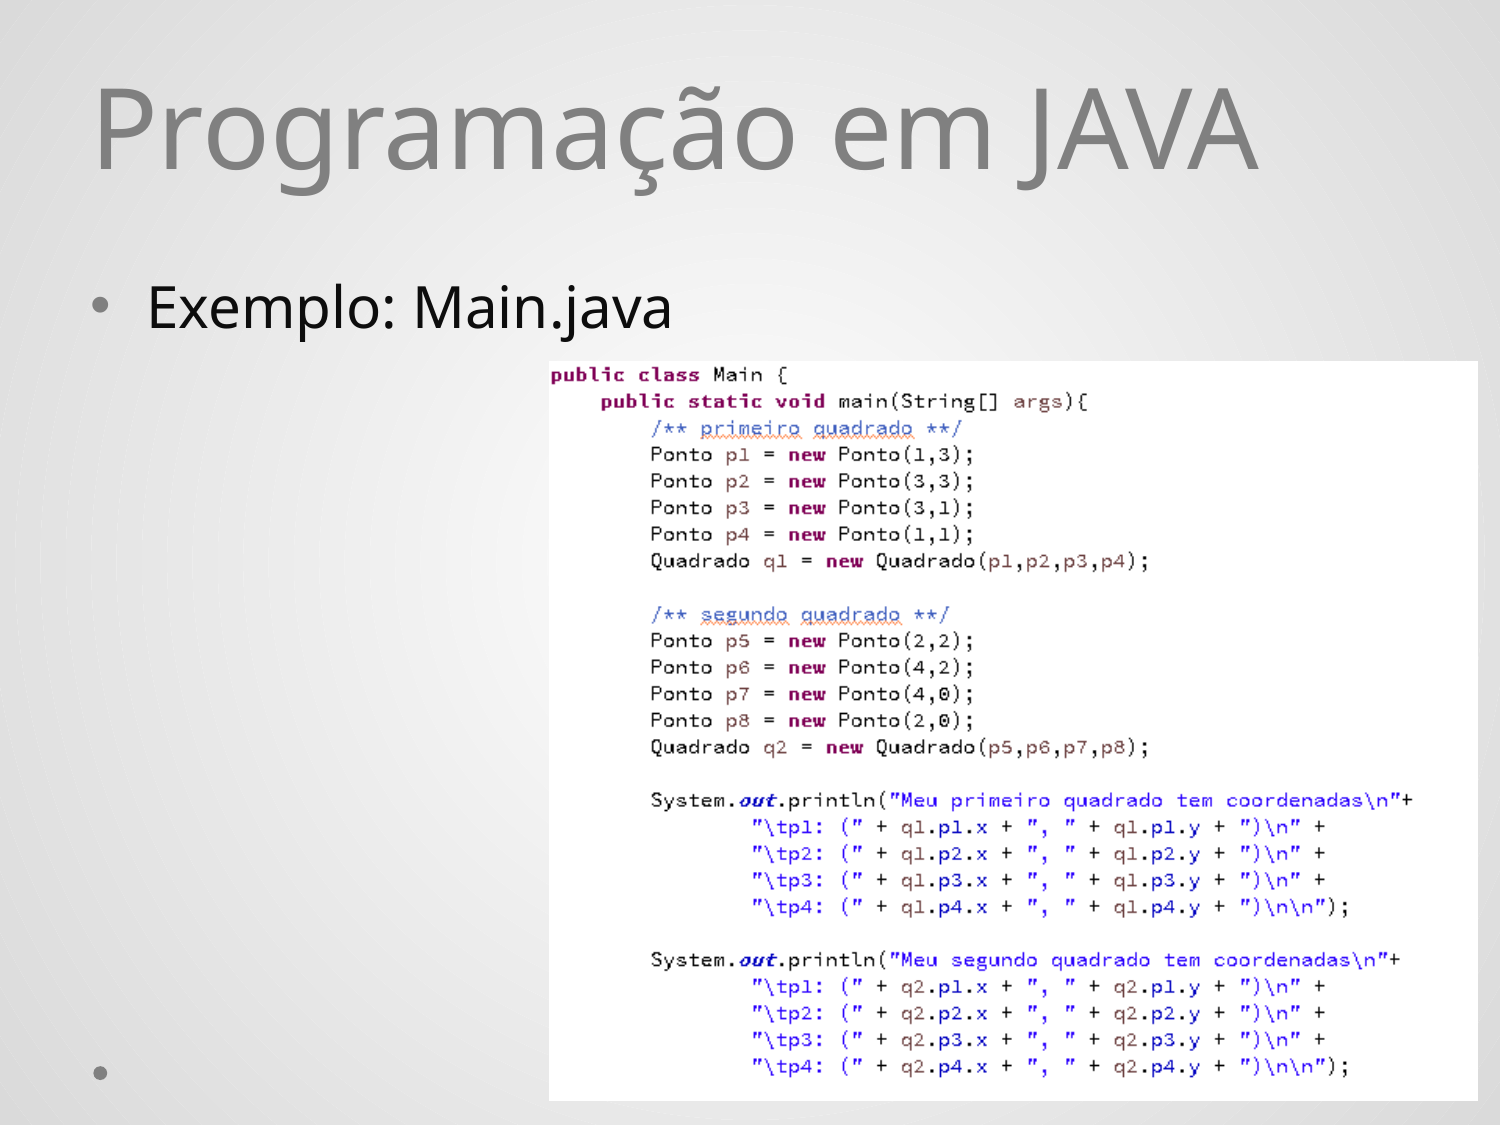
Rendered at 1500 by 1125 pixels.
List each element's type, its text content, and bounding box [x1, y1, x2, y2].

picture [548, 361, 1478, 1101]
list Exemplo: Main.java [75, 262, 1425, 1005]
title Programação em JAVA [75, 0, 1425, 262]
